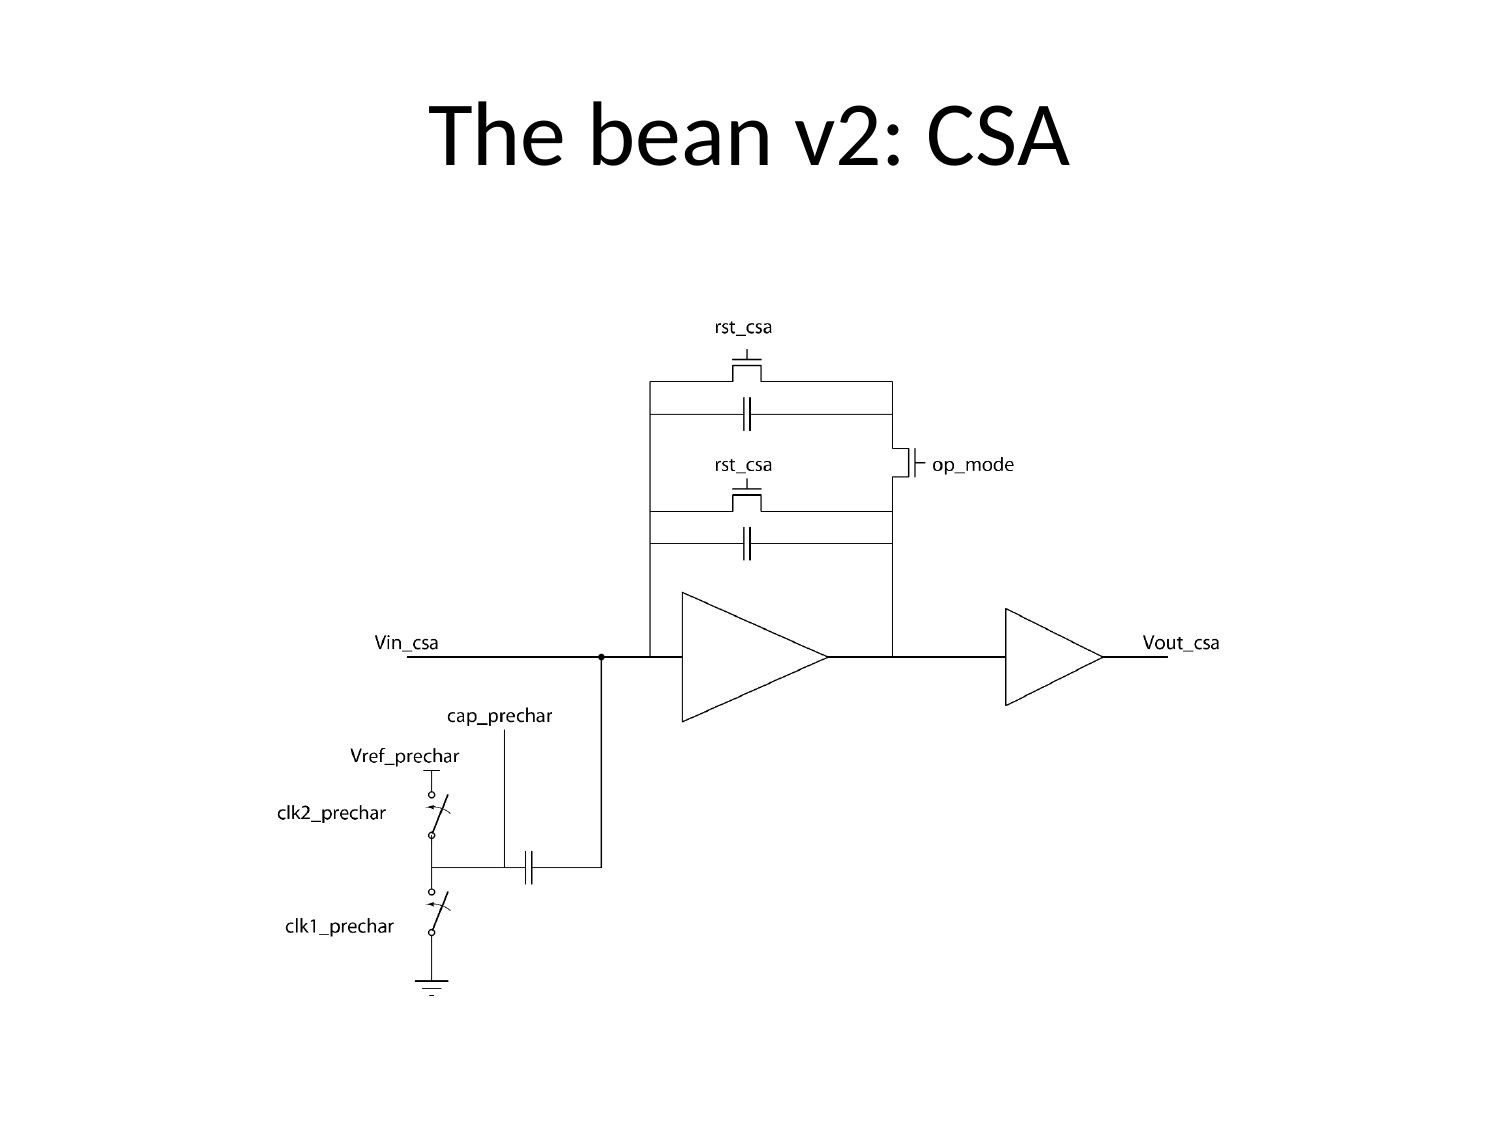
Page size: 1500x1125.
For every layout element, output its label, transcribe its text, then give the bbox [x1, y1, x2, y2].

text_box The bean v2: CSA [413, 66, 1087, 191]
picture [103, 278, 1397, 1034]
